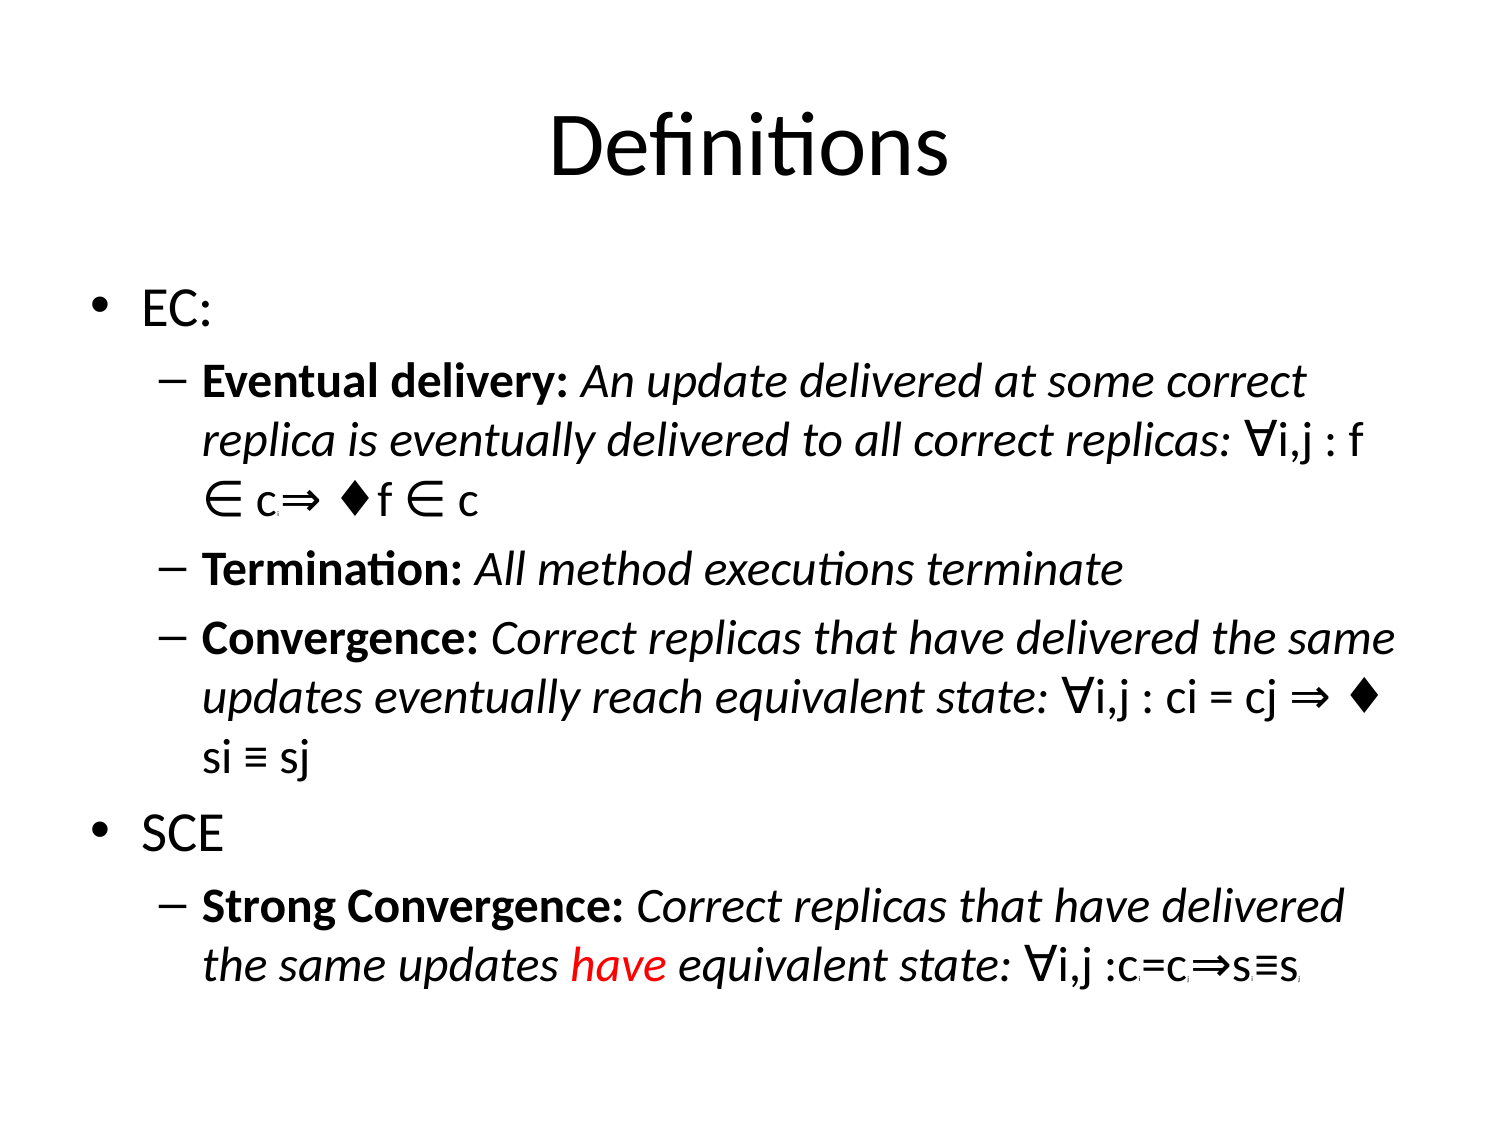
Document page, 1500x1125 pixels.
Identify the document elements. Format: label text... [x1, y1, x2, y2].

title Definitions [75, 45, 1425, 233]
list EC: Eventual delivery: An update delivered at some correct replica is eventually delivered to all correct replicas: ∀i,j : f ∈ ci ⇒ ♦f ∈ c Termination: All method executions terminate Convergence: Correct replicas that have delivered the same updates eventually reach equivalent state: ∀i,j : ci = cj ⇒ ♦ si ≡ sj SCE Strong Convergence: Correct replicas that have delivered the same updates have equivalent state: ∀i,j :ci =cj ⇒si ≡sj [75, 262, 1425, 1005]
